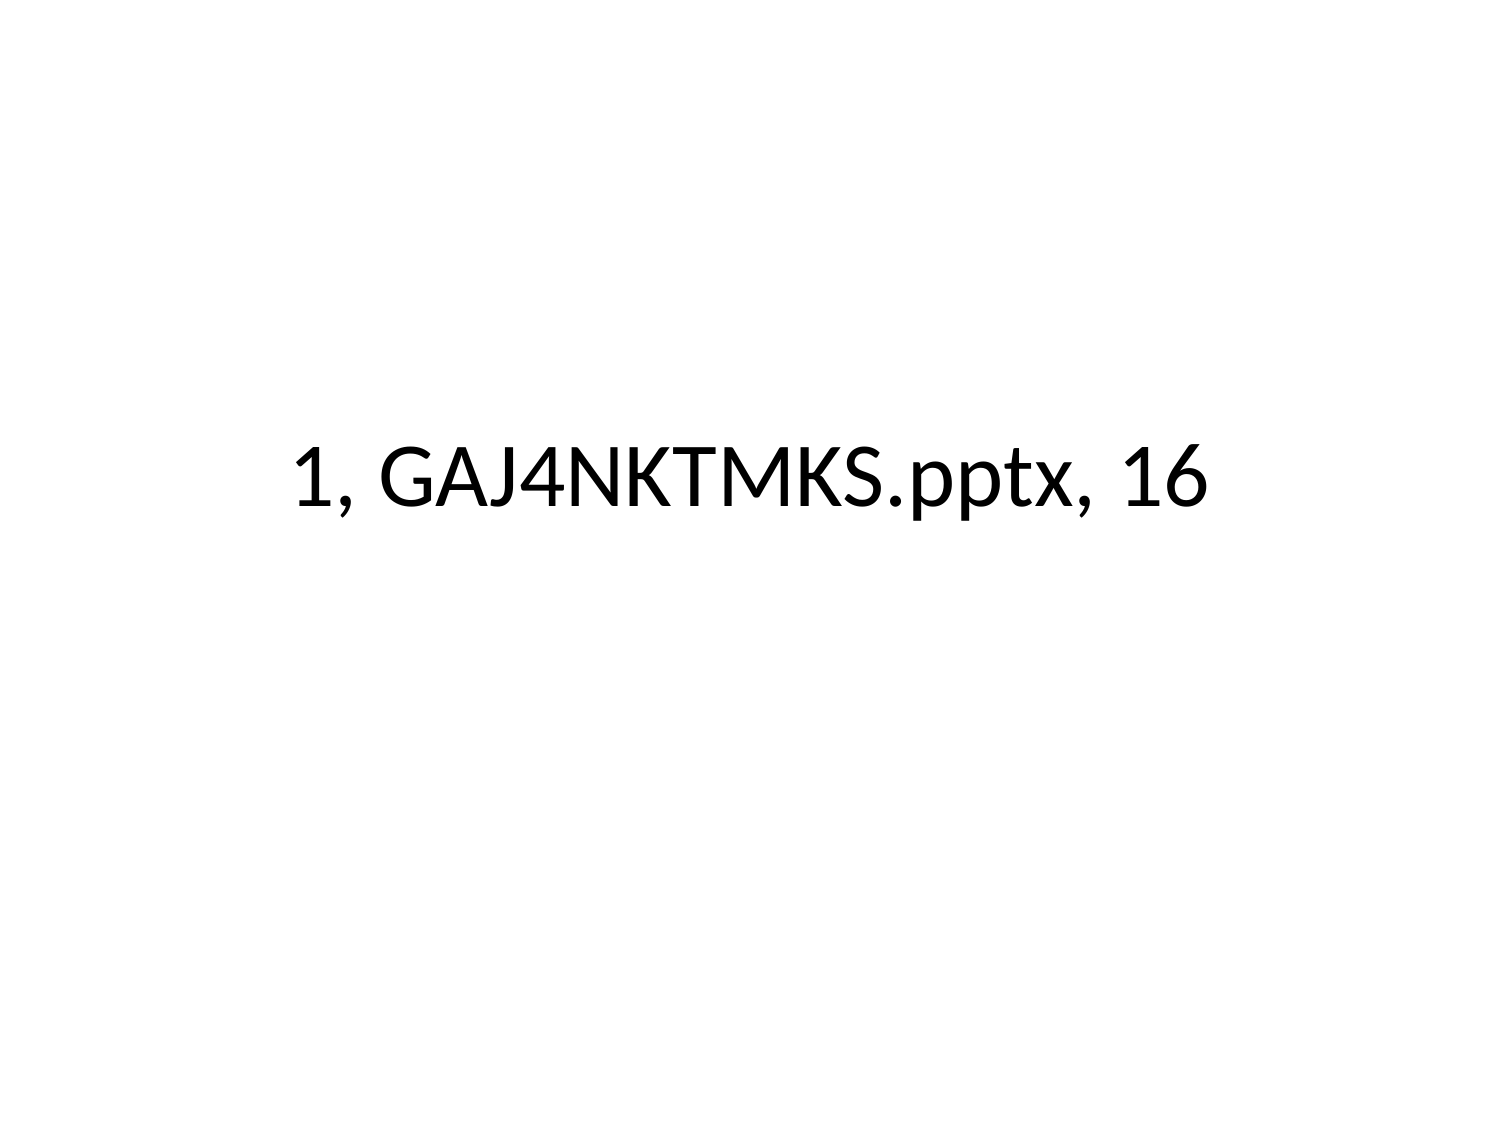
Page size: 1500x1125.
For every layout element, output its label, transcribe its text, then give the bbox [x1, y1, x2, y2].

title 1, GAJ4NKTMKS.pptx, 16 [112, 349, 1388, 591]
